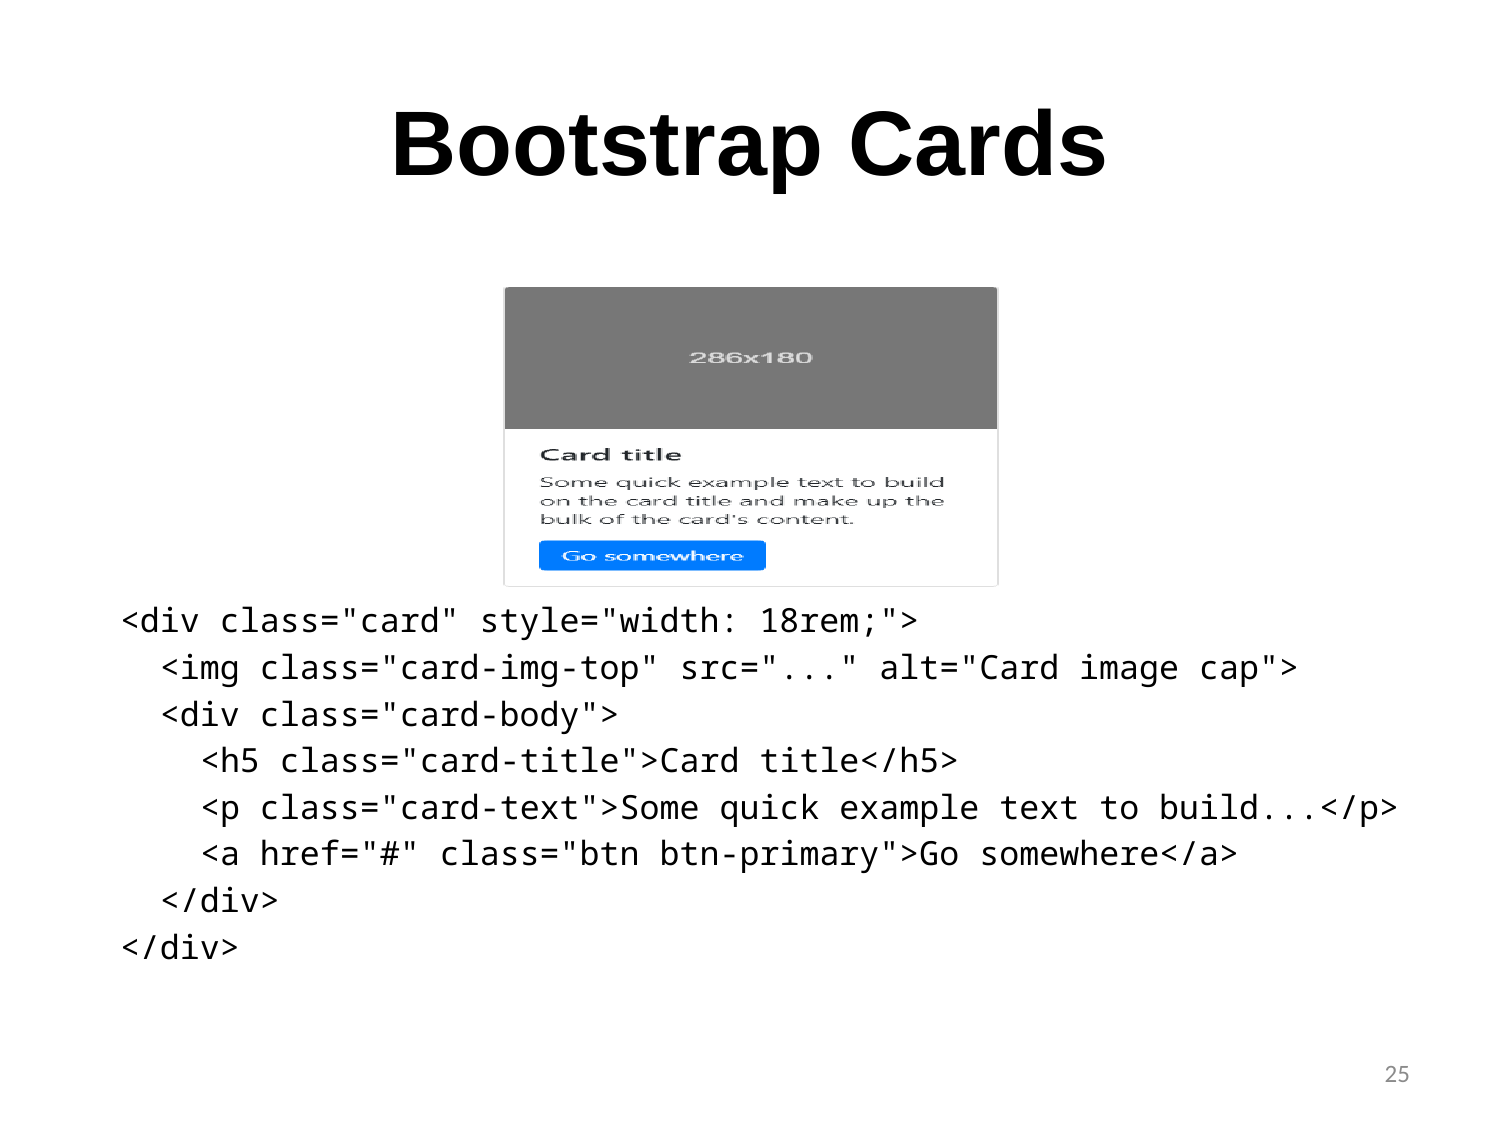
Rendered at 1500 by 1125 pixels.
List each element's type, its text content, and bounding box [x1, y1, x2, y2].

picture [498, 287, 1001, 588]
slide_number 25 [1074, 1042, 1425, 1103]
list <div class="card" style="width: 18rem;"> <img class="card-img-top" src="..." alt="Card image cap"> <div class="card-body"> <h5 class="card-title">Card title</h5> <p class="card-text">Some quick example text to build...</p> <a href="#" class="btn btn-primary">Go somewhere</a> </div> </div> [75, 262, 1425, 1005]
title Bootstrap Cards [75, 45, 1425, 233]
